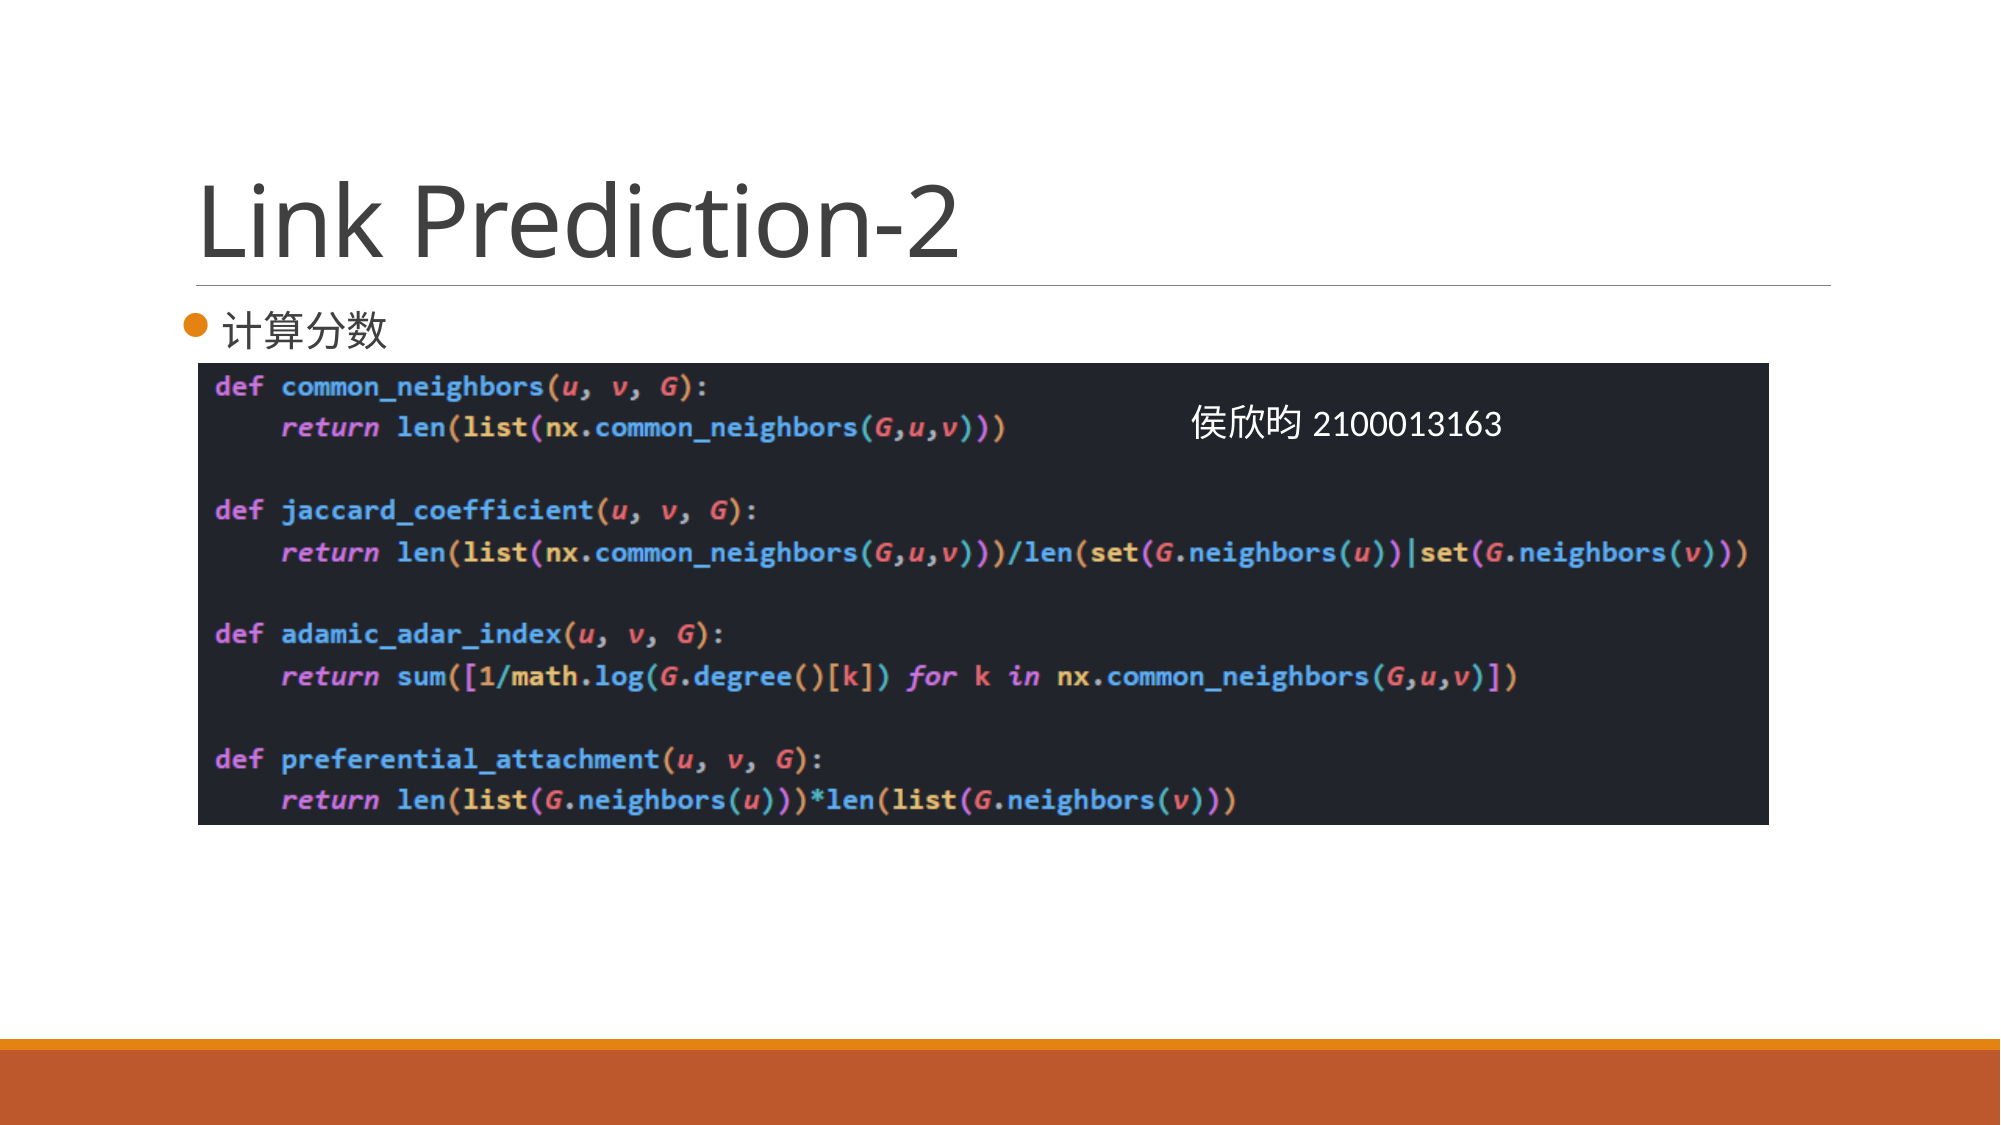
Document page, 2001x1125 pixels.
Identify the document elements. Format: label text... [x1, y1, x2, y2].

title Link Prediction-2 [180, 47, 1830, 285]
picture [197, 362, 1770, 825]
list 计算分数 [180, 302, 1830, 963]
